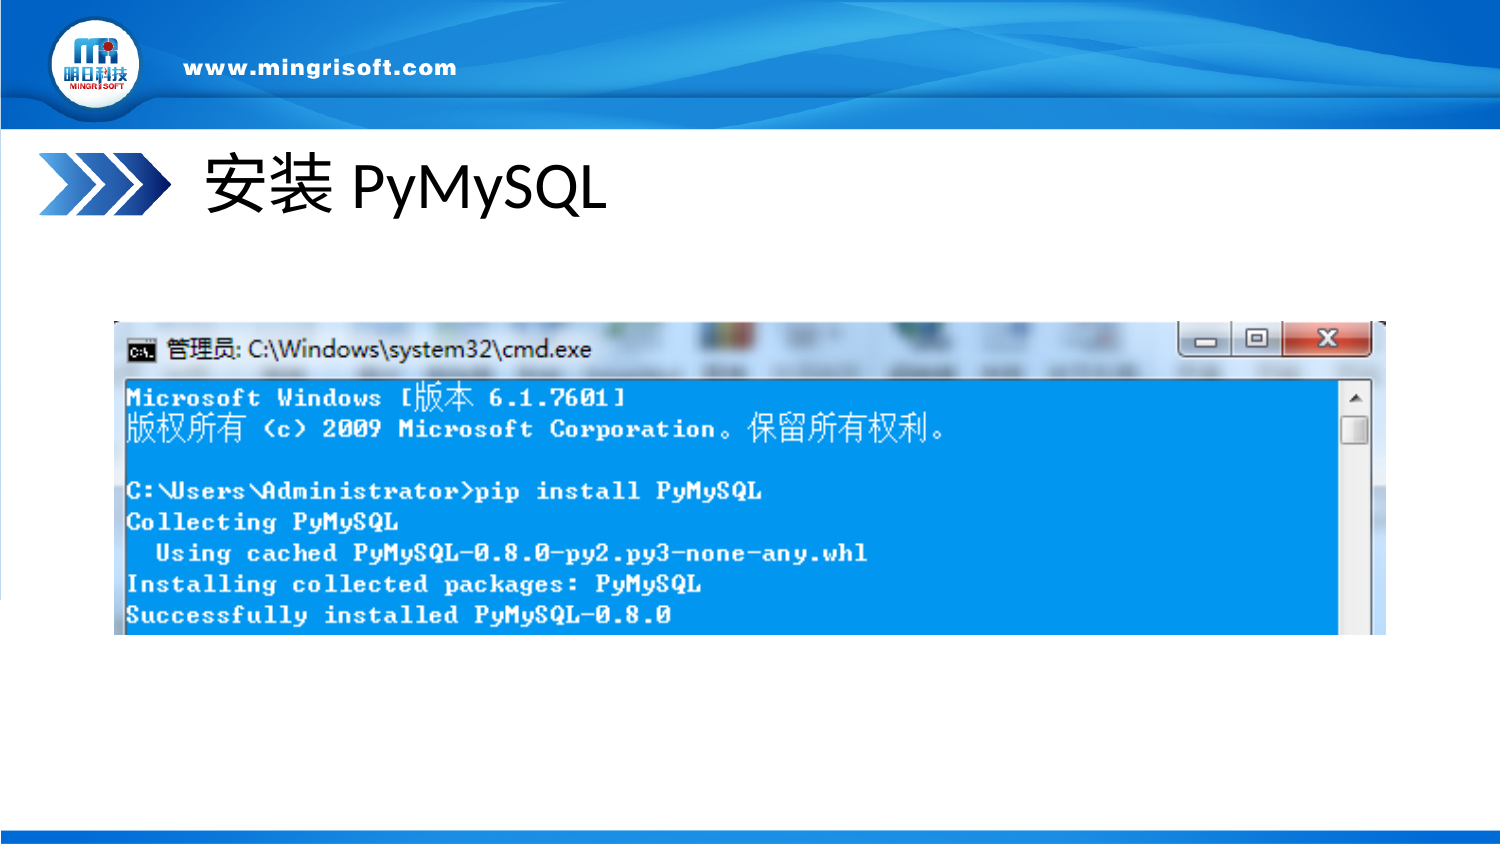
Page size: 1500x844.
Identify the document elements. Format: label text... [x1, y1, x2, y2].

picture [0, 0, 1500, 844]
text_box 安装PyMySQL [187, 134, 1100, 235]
